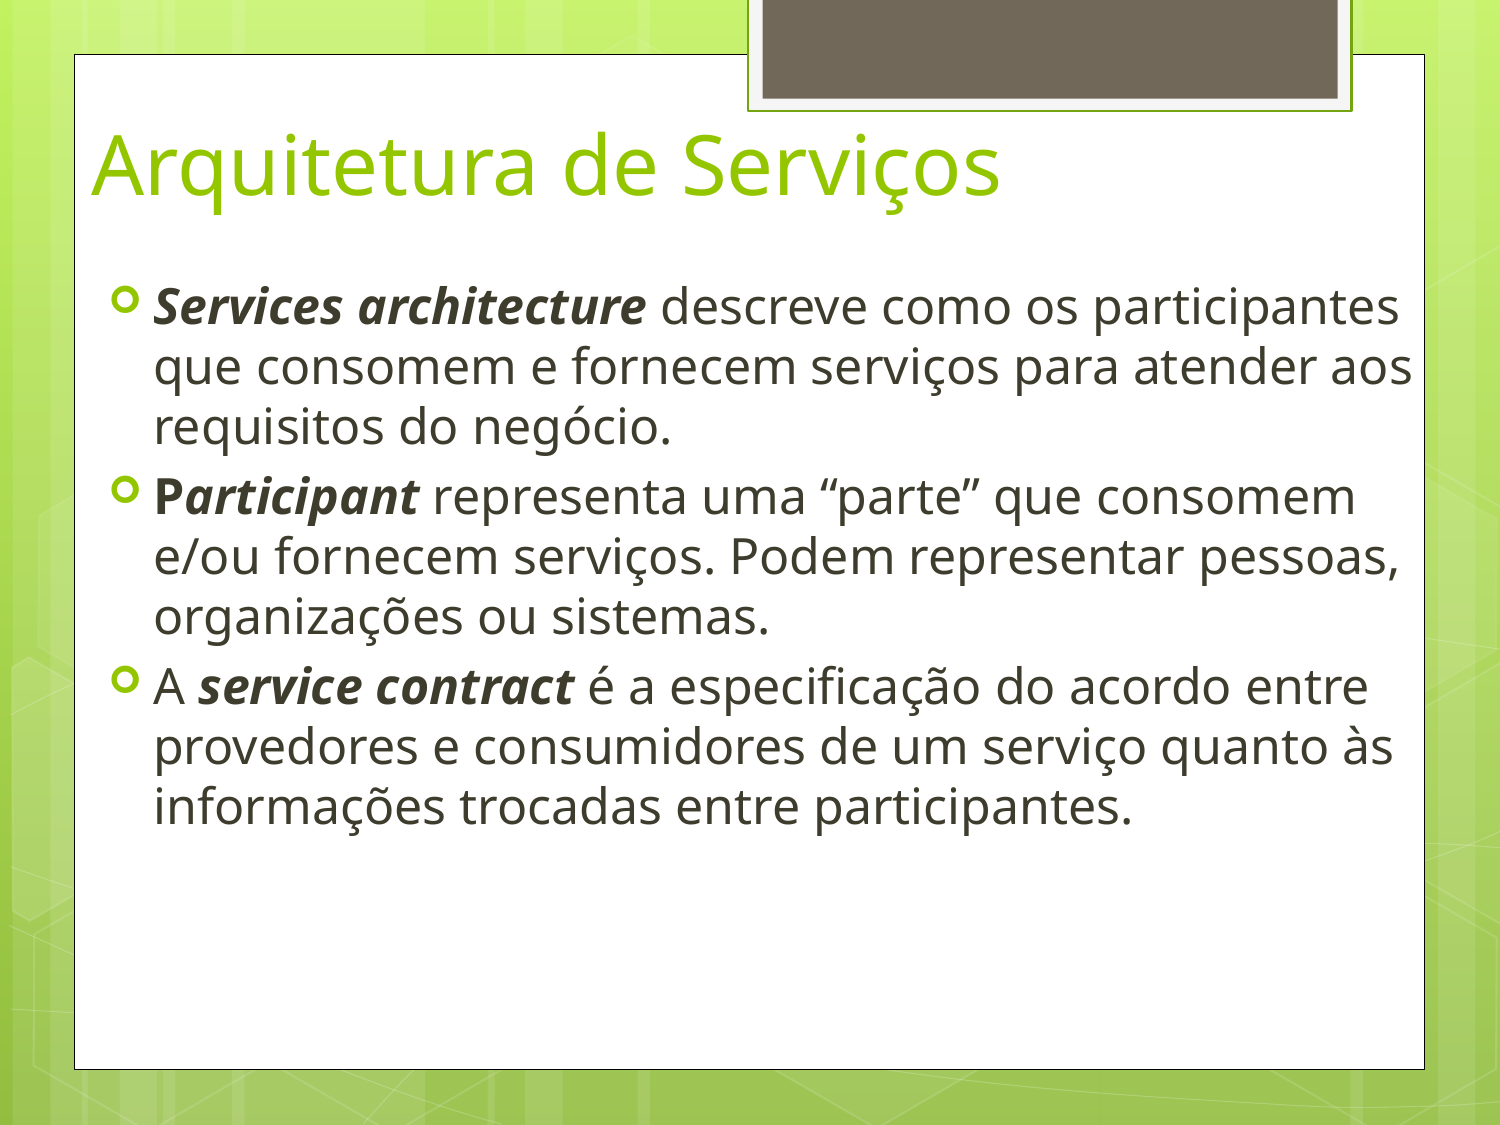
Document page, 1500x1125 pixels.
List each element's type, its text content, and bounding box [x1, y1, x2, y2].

title Arquitetura de Serviços [76, 32, 1229, 220]
list Services architecture descreve como os participantes que consomem e fornecem serviços para atender aos requisitos do negócio. Participant representa uma “parte” que consomem e/ou fornecem serviços. Podem representar pessoas, organizações ou sistemas. A service contract é a especificação do acordo entre provedores e consumidores de um serviço quanto às informações trocadas entre participantes. [82, 267, 1432, 1010]
